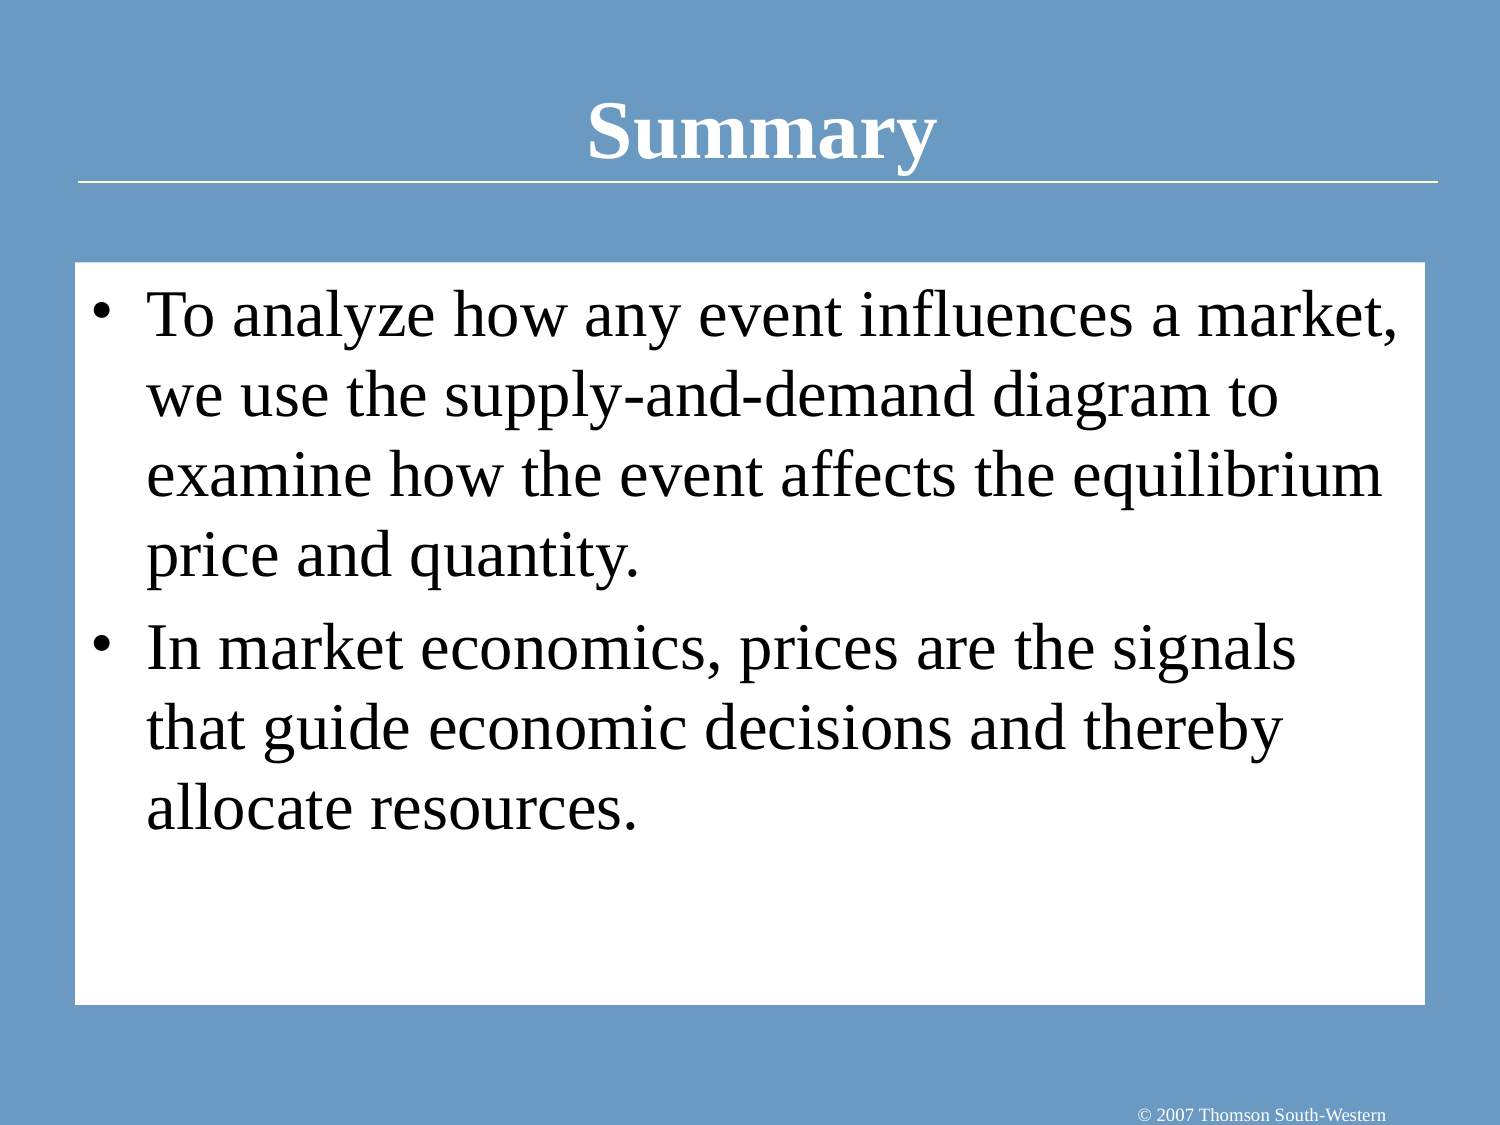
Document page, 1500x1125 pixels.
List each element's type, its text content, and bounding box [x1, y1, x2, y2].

list To analyze how any event influences a market, we use the supply-and-demand diagram to examine how the event affects the equilibrium price and quantity. In market economics, prices are the signals that guide economic decisions and thereby allocate resources. [75, 262, 1425, 1005]
